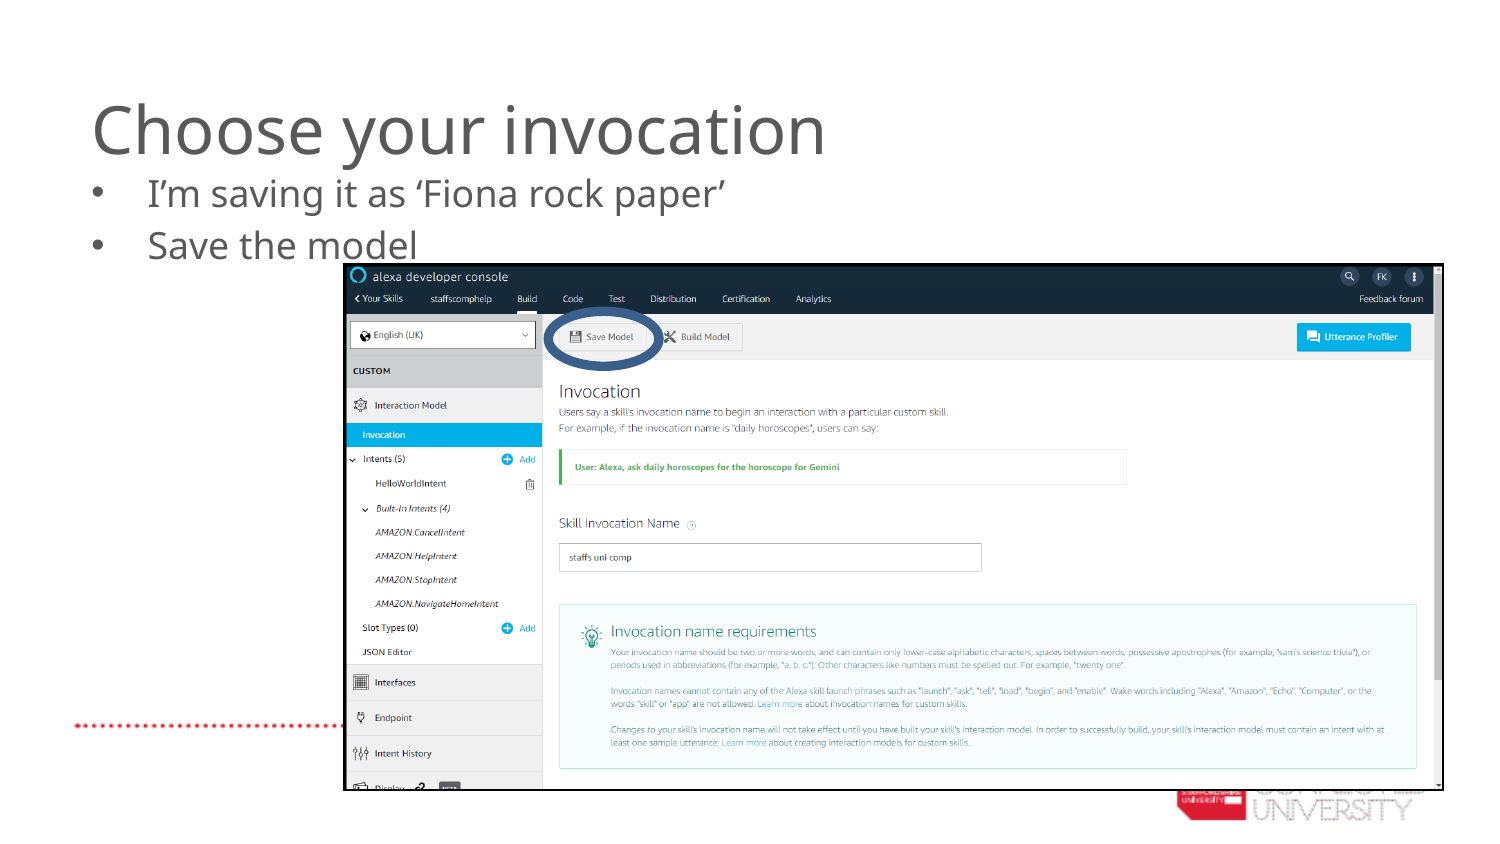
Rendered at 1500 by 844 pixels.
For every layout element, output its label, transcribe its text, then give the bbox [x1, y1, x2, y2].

list I’m saving it as ‘Fiona rock paper’ Save the model [76, 162, 1427, 623]
title Choose your invocation [76, 80, 1427, 162]
picture [343, 263, 1444, 791]
